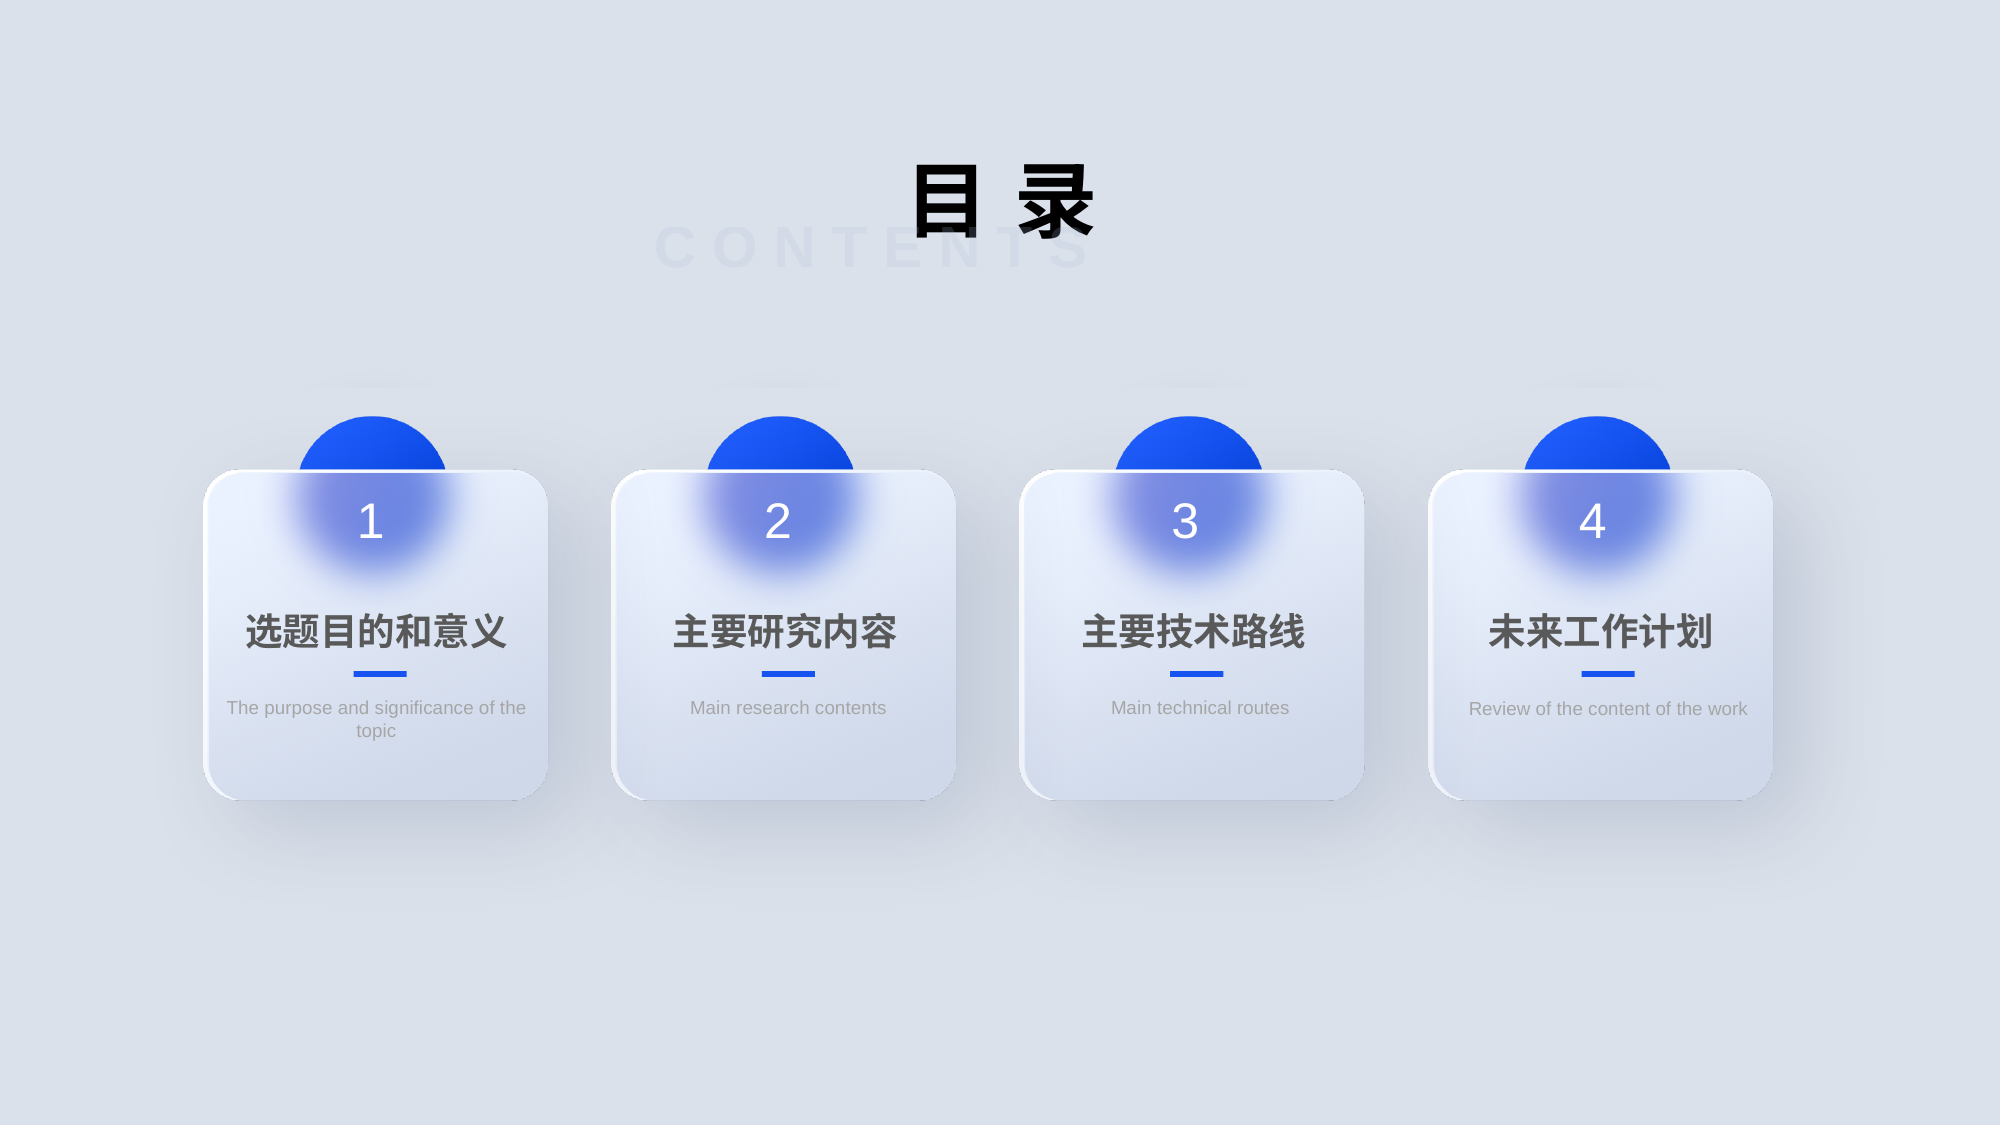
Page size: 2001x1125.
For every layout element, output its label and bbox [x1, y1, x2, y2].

text_box [658, 370, 1066, 906]
text_box [0, 0, 2000, 1125]
text_box [1475, 370, 1883, 906]
text_box [1066, 370, 1475, 906]
text_box [651, 145, 1350, 281]
text_box [153, 370, 658, 906]
